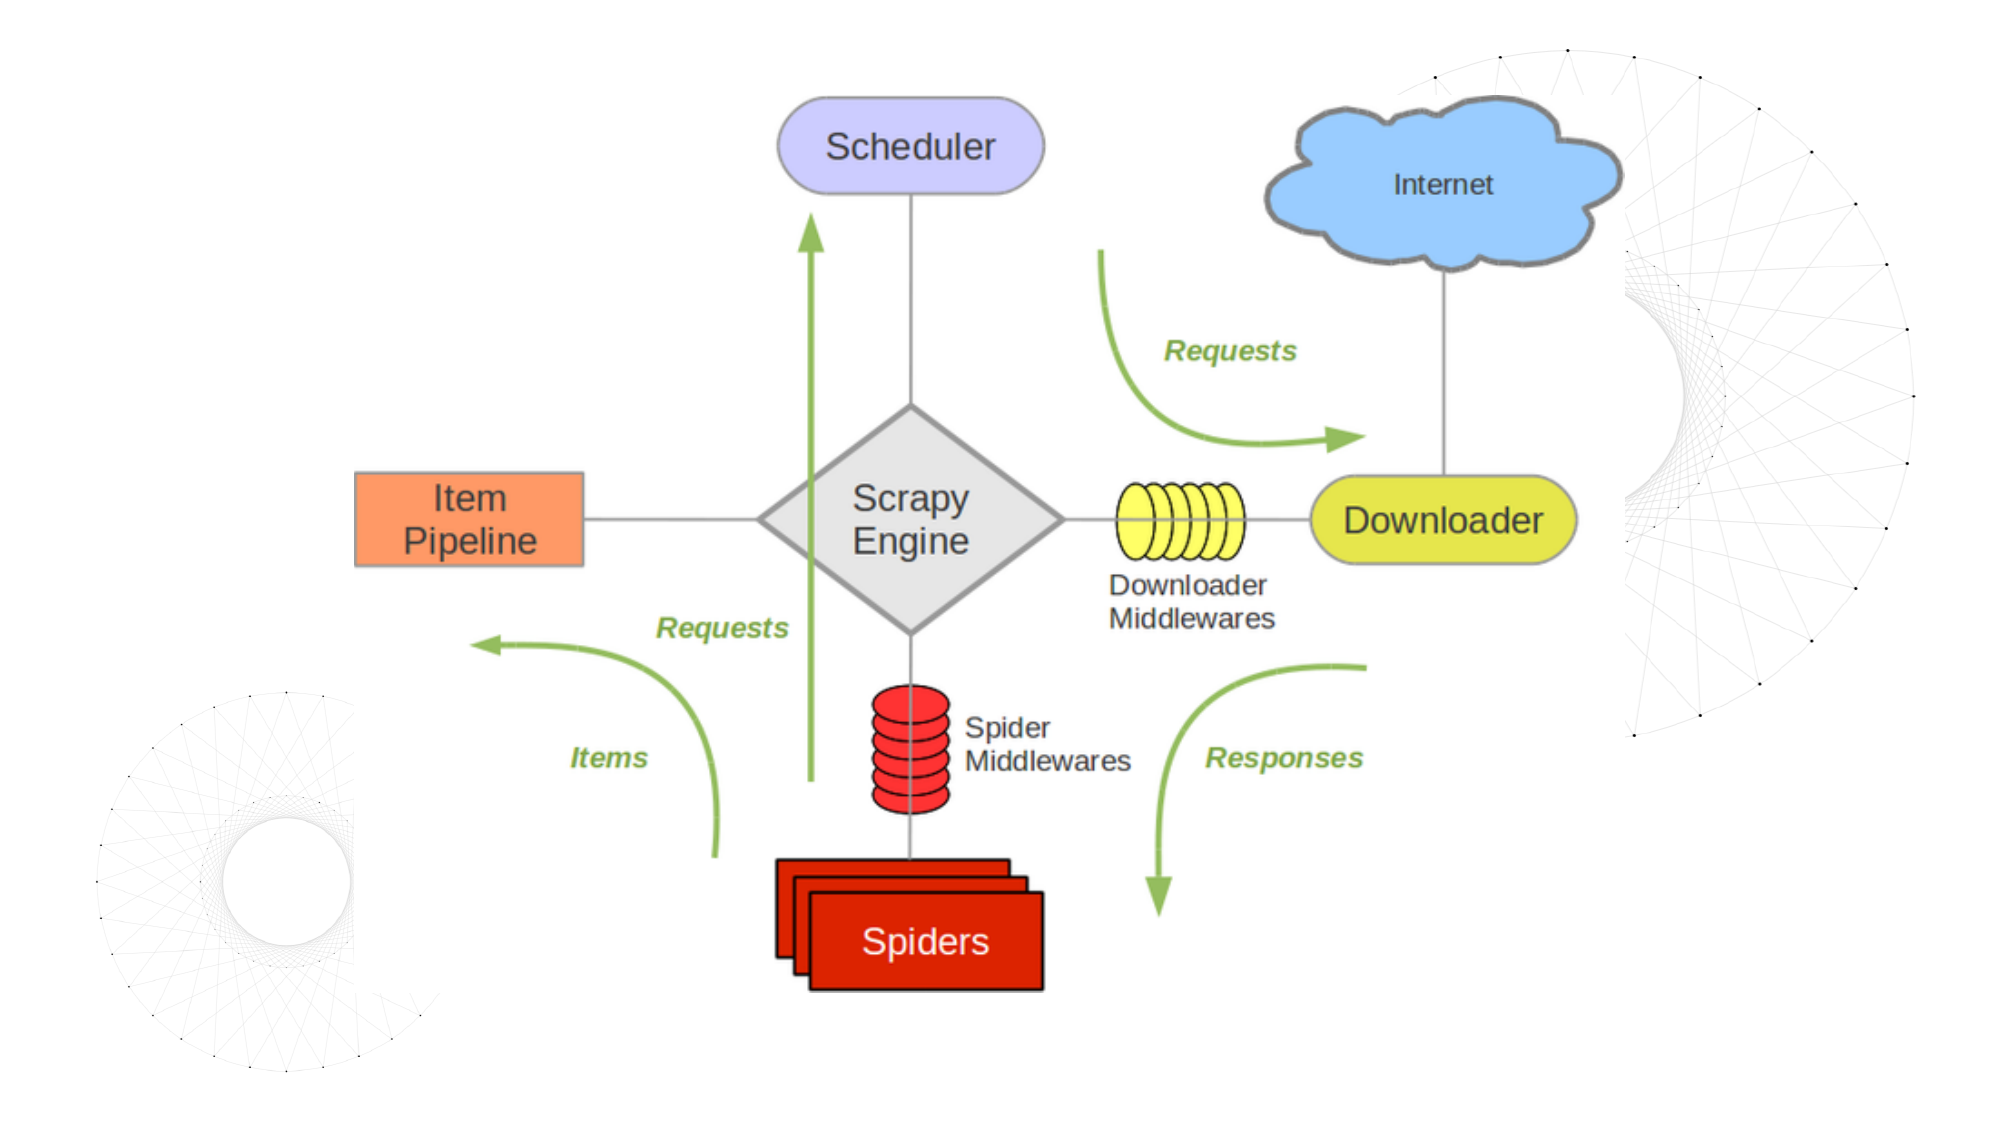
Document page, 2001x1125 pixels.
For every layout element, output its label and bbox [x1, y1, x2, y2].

picture [91, 33, 1936, 1080]
